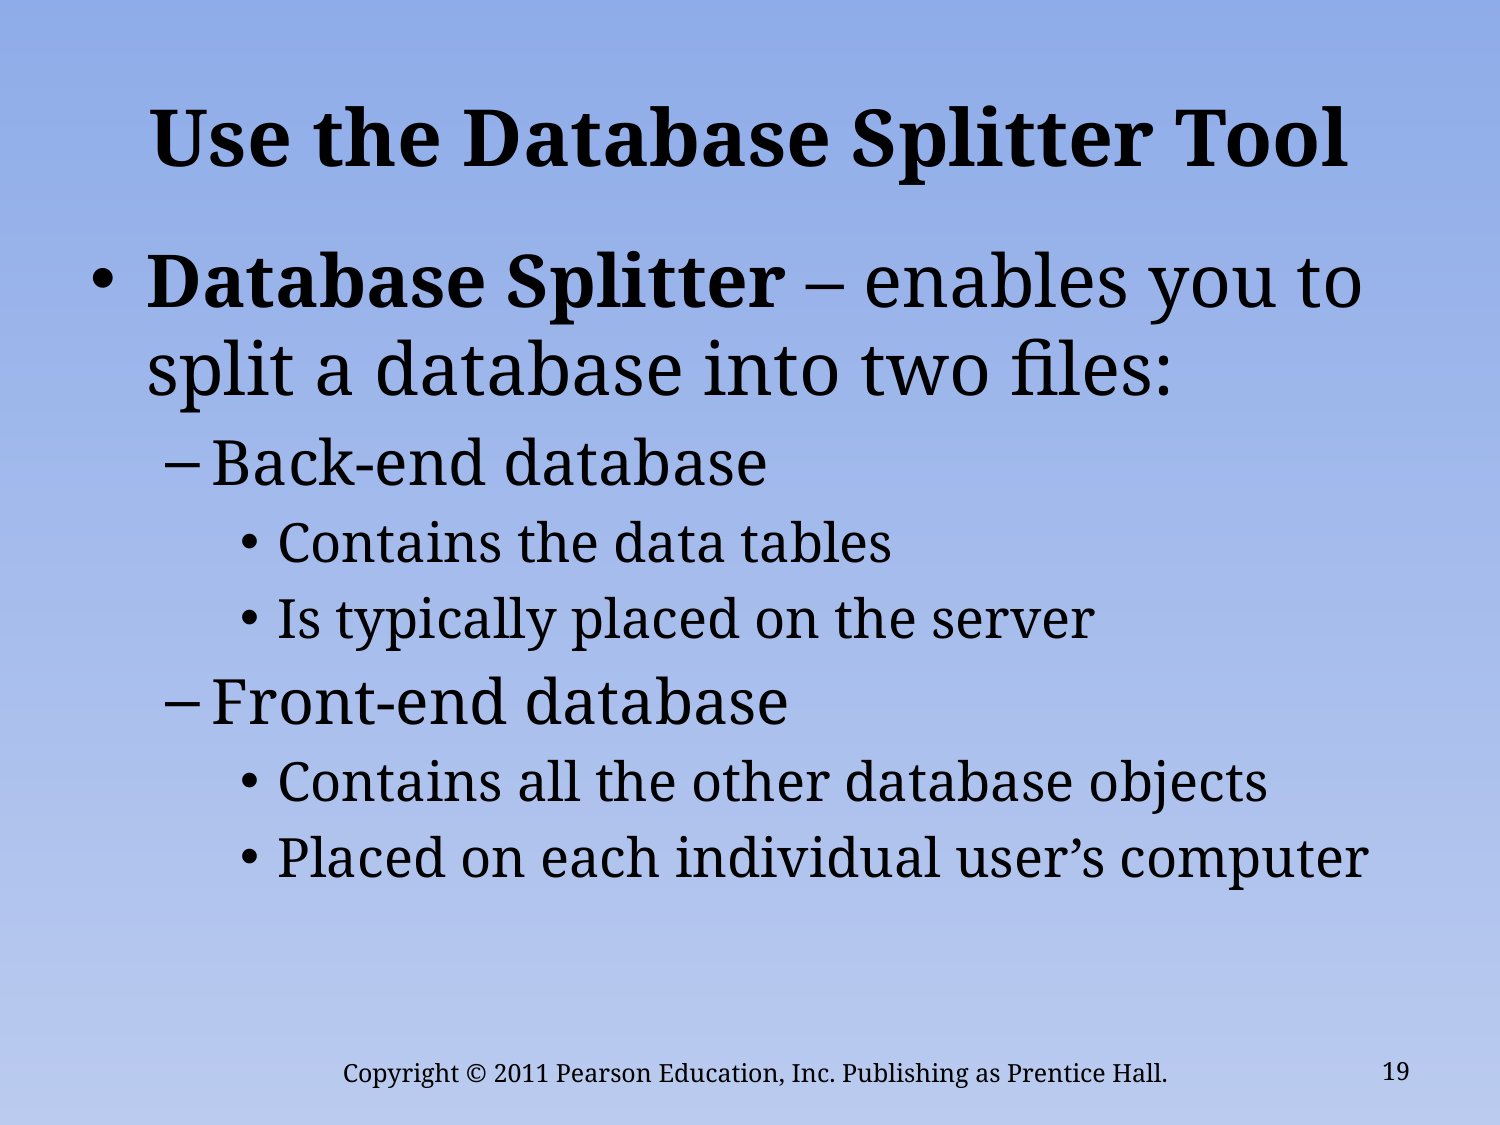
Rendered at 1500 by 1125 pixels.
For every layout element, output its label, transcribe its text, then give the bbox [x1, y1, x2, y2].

slide_number 19 [1312, 1042, 1425, 1103]
list Database Splitter – enables you to split a database into two files: Back-end database Contains the data tables Is typically placed on the server Front-end database Contains all the other database objects Placed on each individual user’s computer [75, 224, 1425, 1050]
footer Copyright © 2011 Pearson Education, Inc. Publishing as Prentice Hall. [312, 1042, 1213, 1103]
title Use the Database Splitter Tool [75, 45, 1425, 224]
